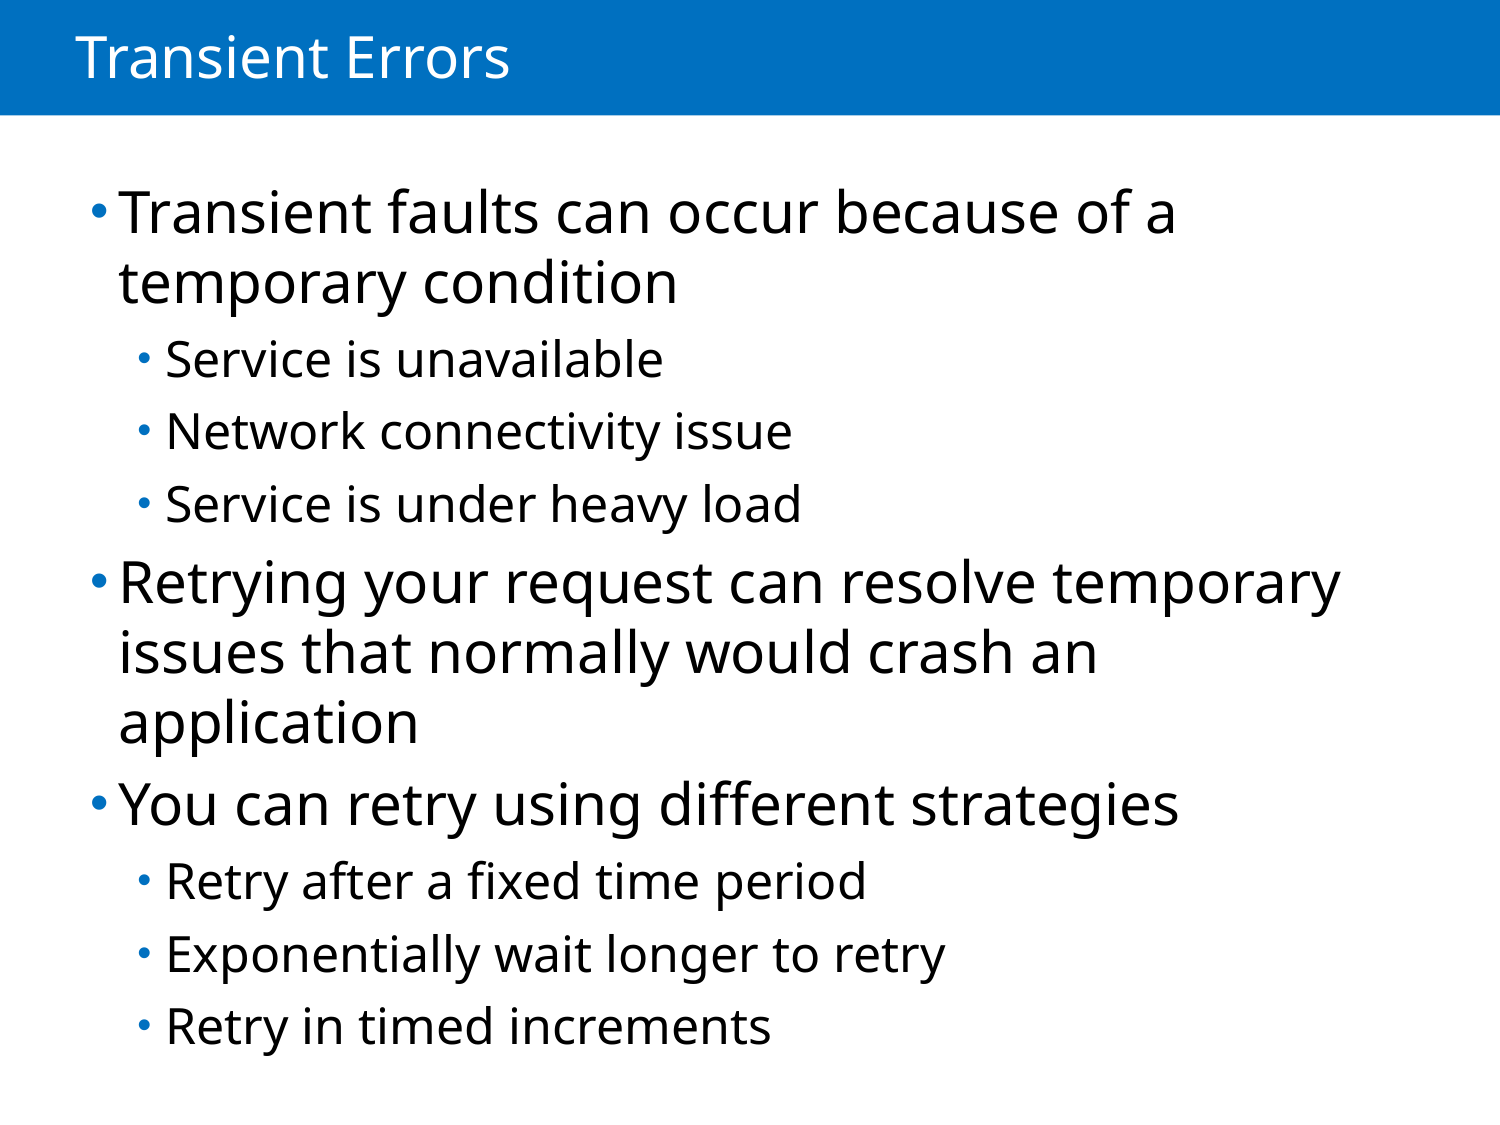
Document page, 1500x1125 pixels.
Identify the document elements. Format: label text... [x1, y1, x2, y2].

text_box Transient faults can occur because of a temporary condition Service is unavailable Network connectivity issue Service is under heavy load Retrying your request can resolve temporary issues that normally would crash an application You can retry using different strategies Retry after a fixed time period Exponentially wait longer to retry Retry in timed increments [75, 167, 1408, 1012]
title Transient Errors [75, 0, 1351, 122]
